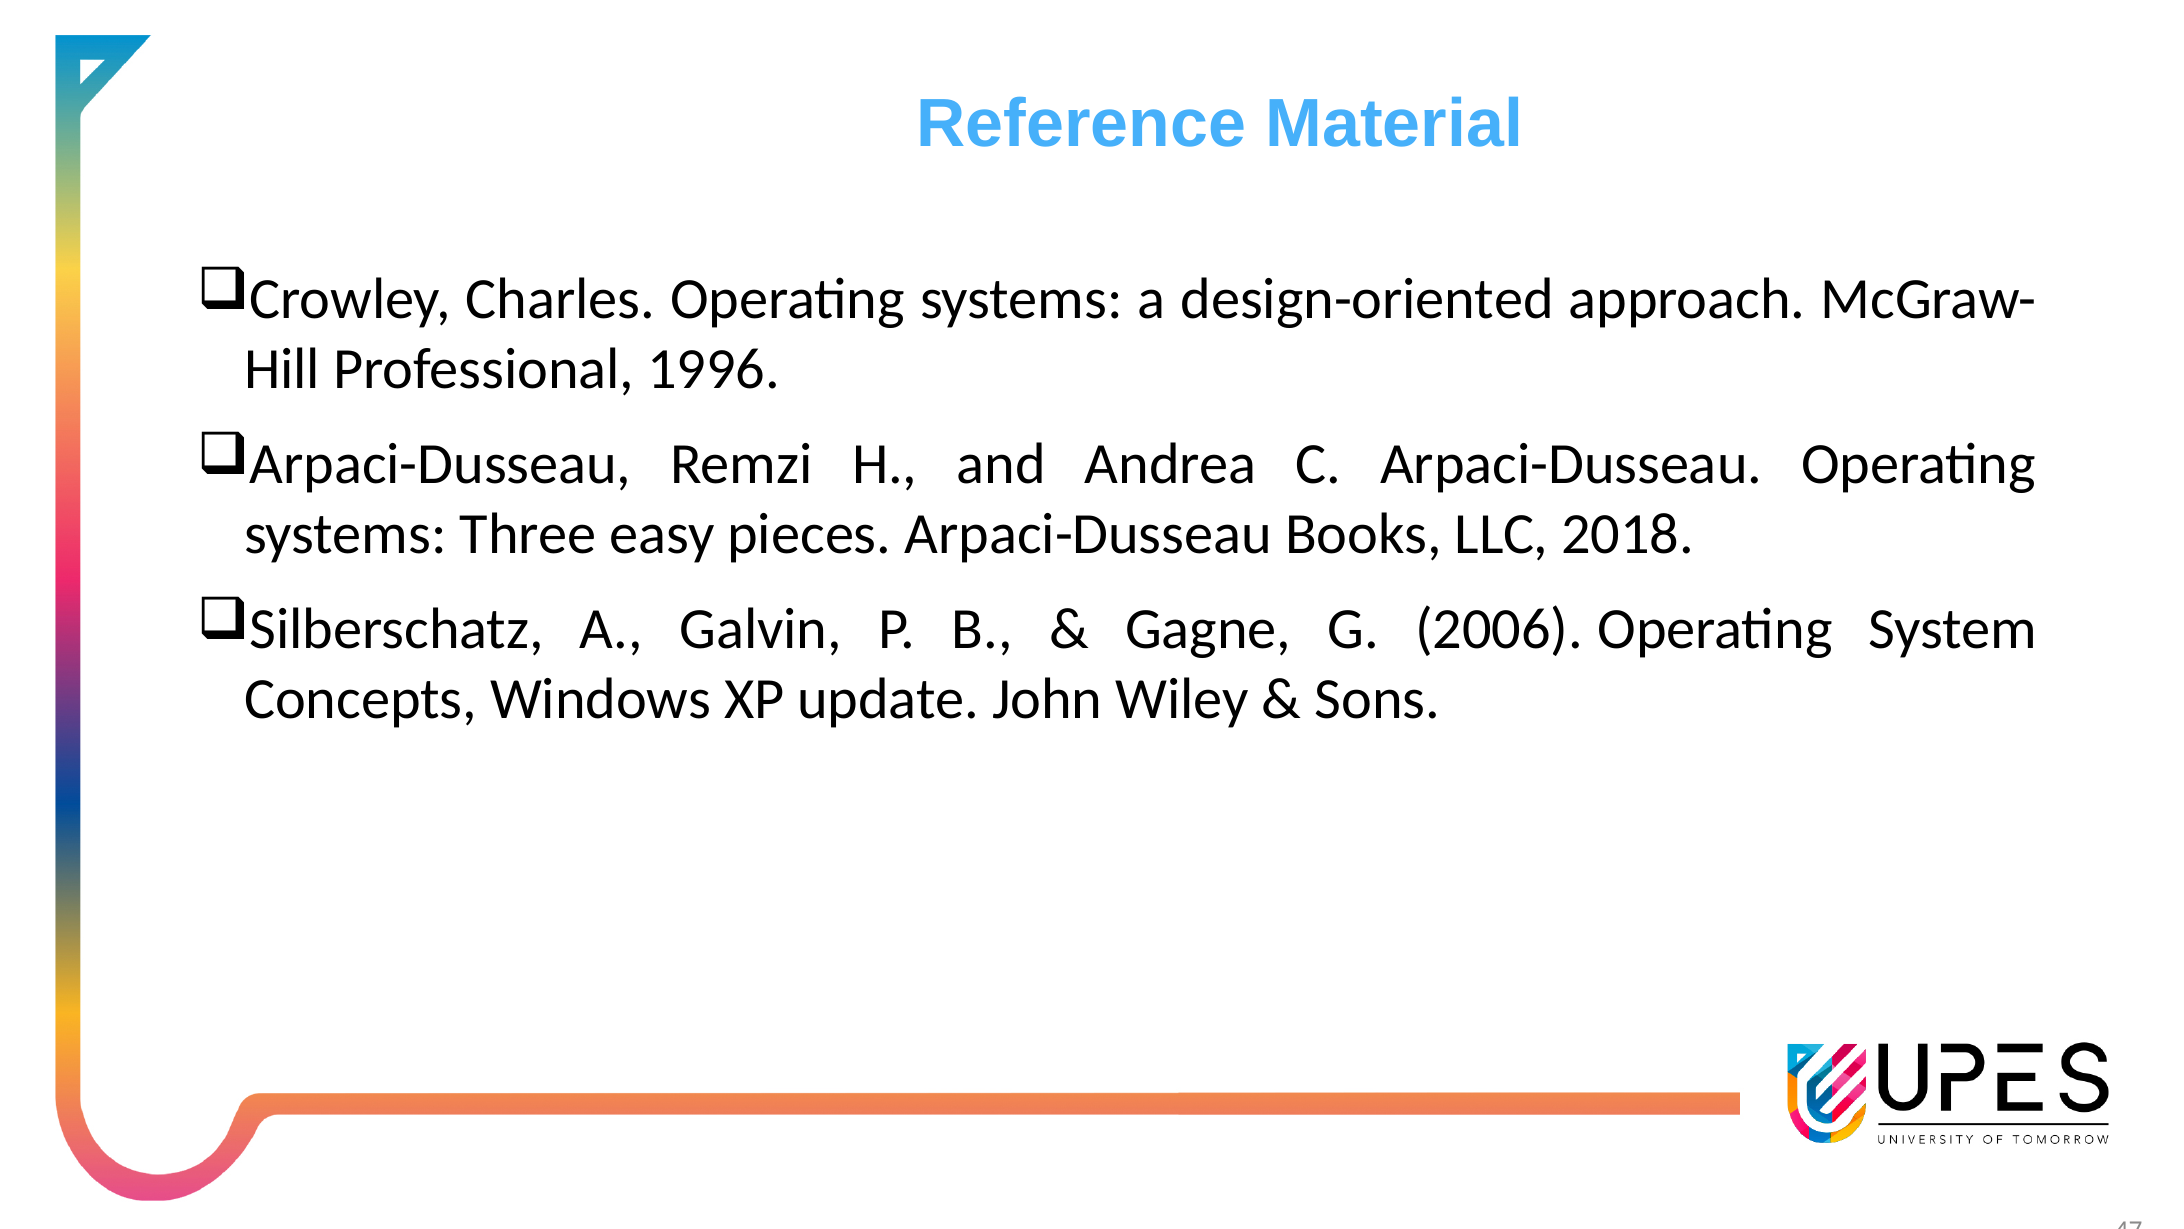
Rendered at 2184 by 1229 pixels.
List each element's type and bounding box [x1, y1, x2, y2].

list [12, 0, 2184, 1229]
